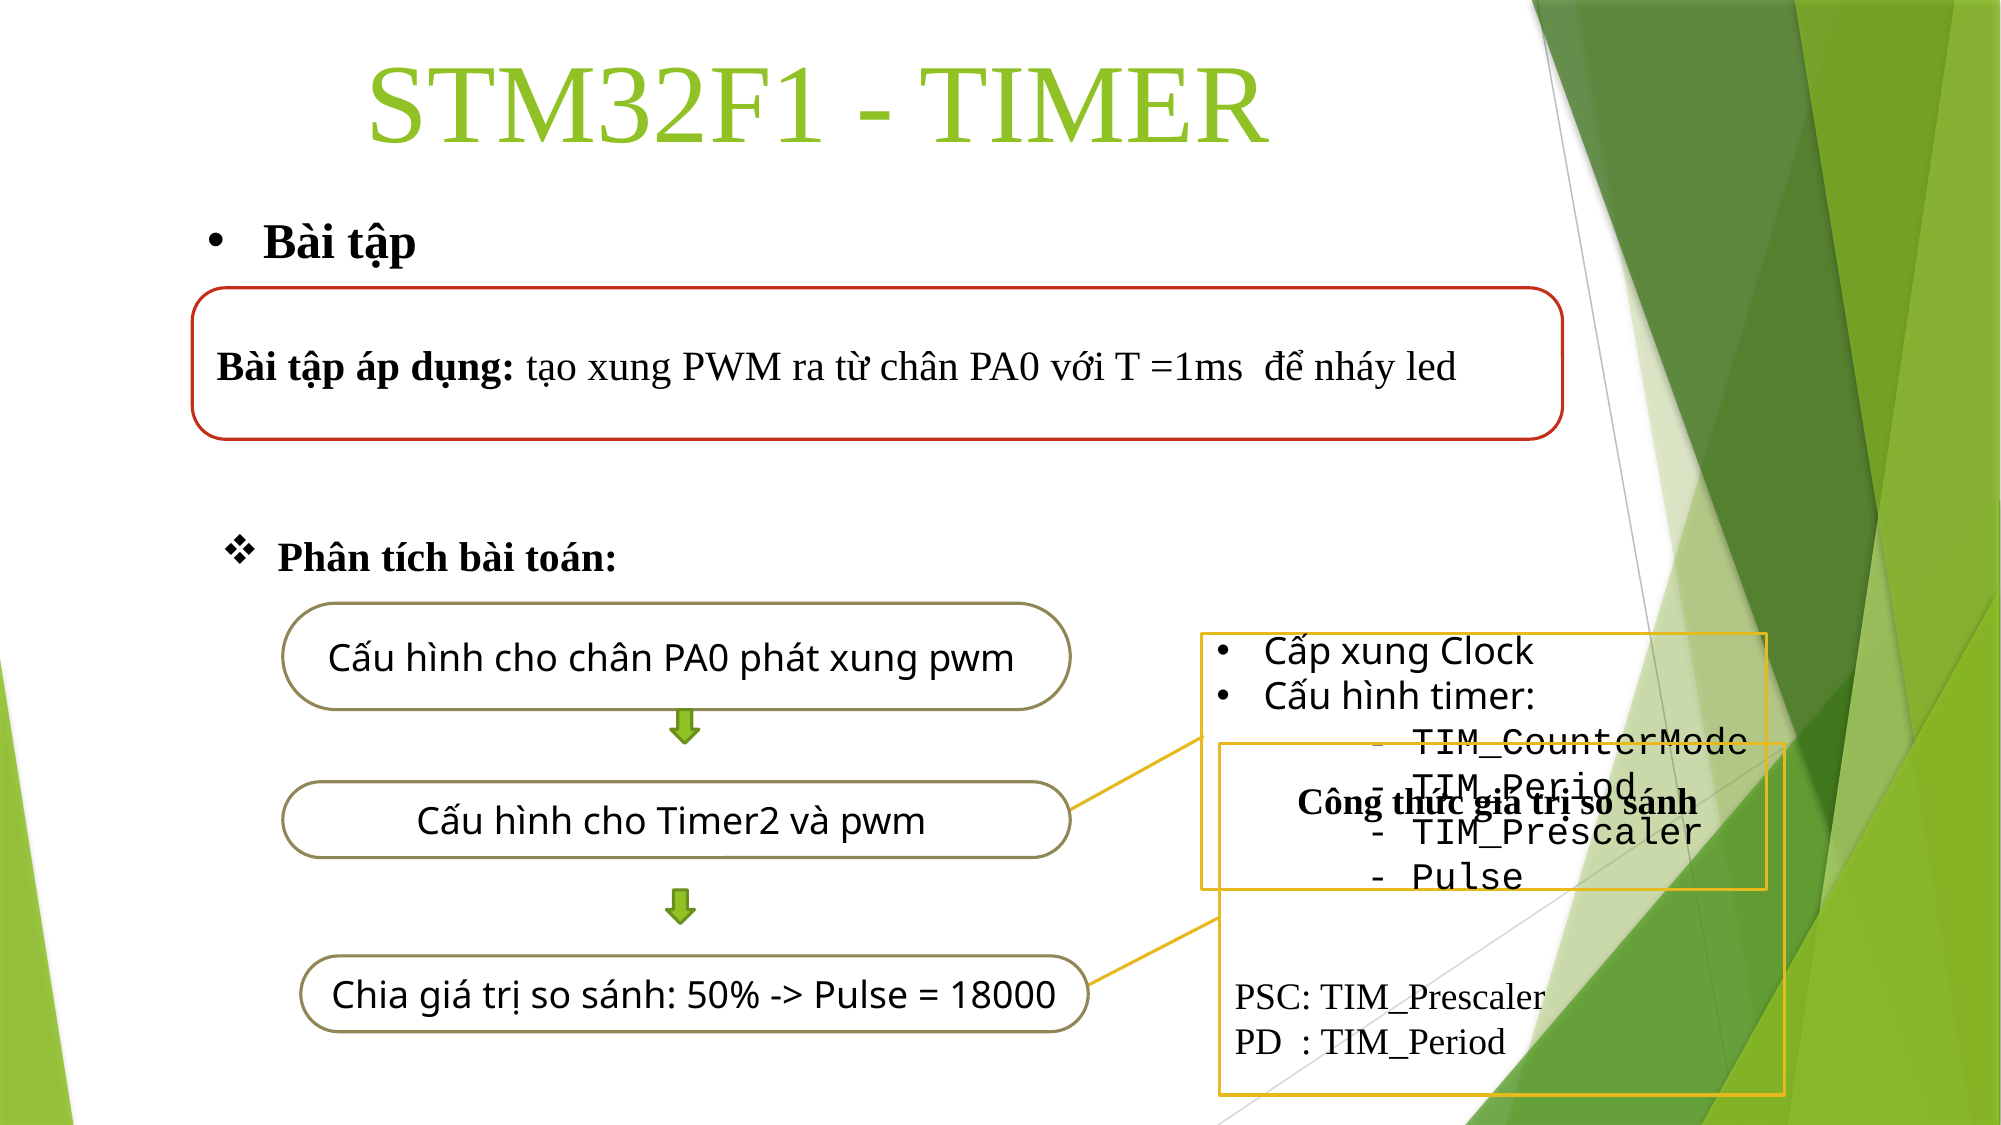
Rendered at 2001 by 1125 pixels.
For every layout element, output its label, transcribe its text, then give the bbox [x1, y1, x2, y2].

text_box [664, 888, 696, 925]
text_box Bài tập áp dụng: tạo xung PWM ra từ chân PA0 với T =1ms để nháy led [190, 286, 1565, 441]
text_box Bài tập [192, 201, 758, 277]
text_box Phân tích bài toán: [206, 522, 818, 588]
text_box STM32F1 - TIMER [150, 22, 1485, 173]
text_box Cấu hình cho Timer2 và pwm [281, 780, 1072, 860]
text_box [669, 708, 701, 745]
text_box Cấu hình cho chân PA0 phát xung pwm [281, 601, 1072, 712]
text_box Chia giá trị so sánh: 50% -> Pulse = 18000 [299, 954, 1090, 1034]
text_box Cấp xung Clock Cấu hình timer: - TIM_CounterMode - TIM_Period - TIM_Prescaler - Pulse [1070, 632, 1768, 891]
